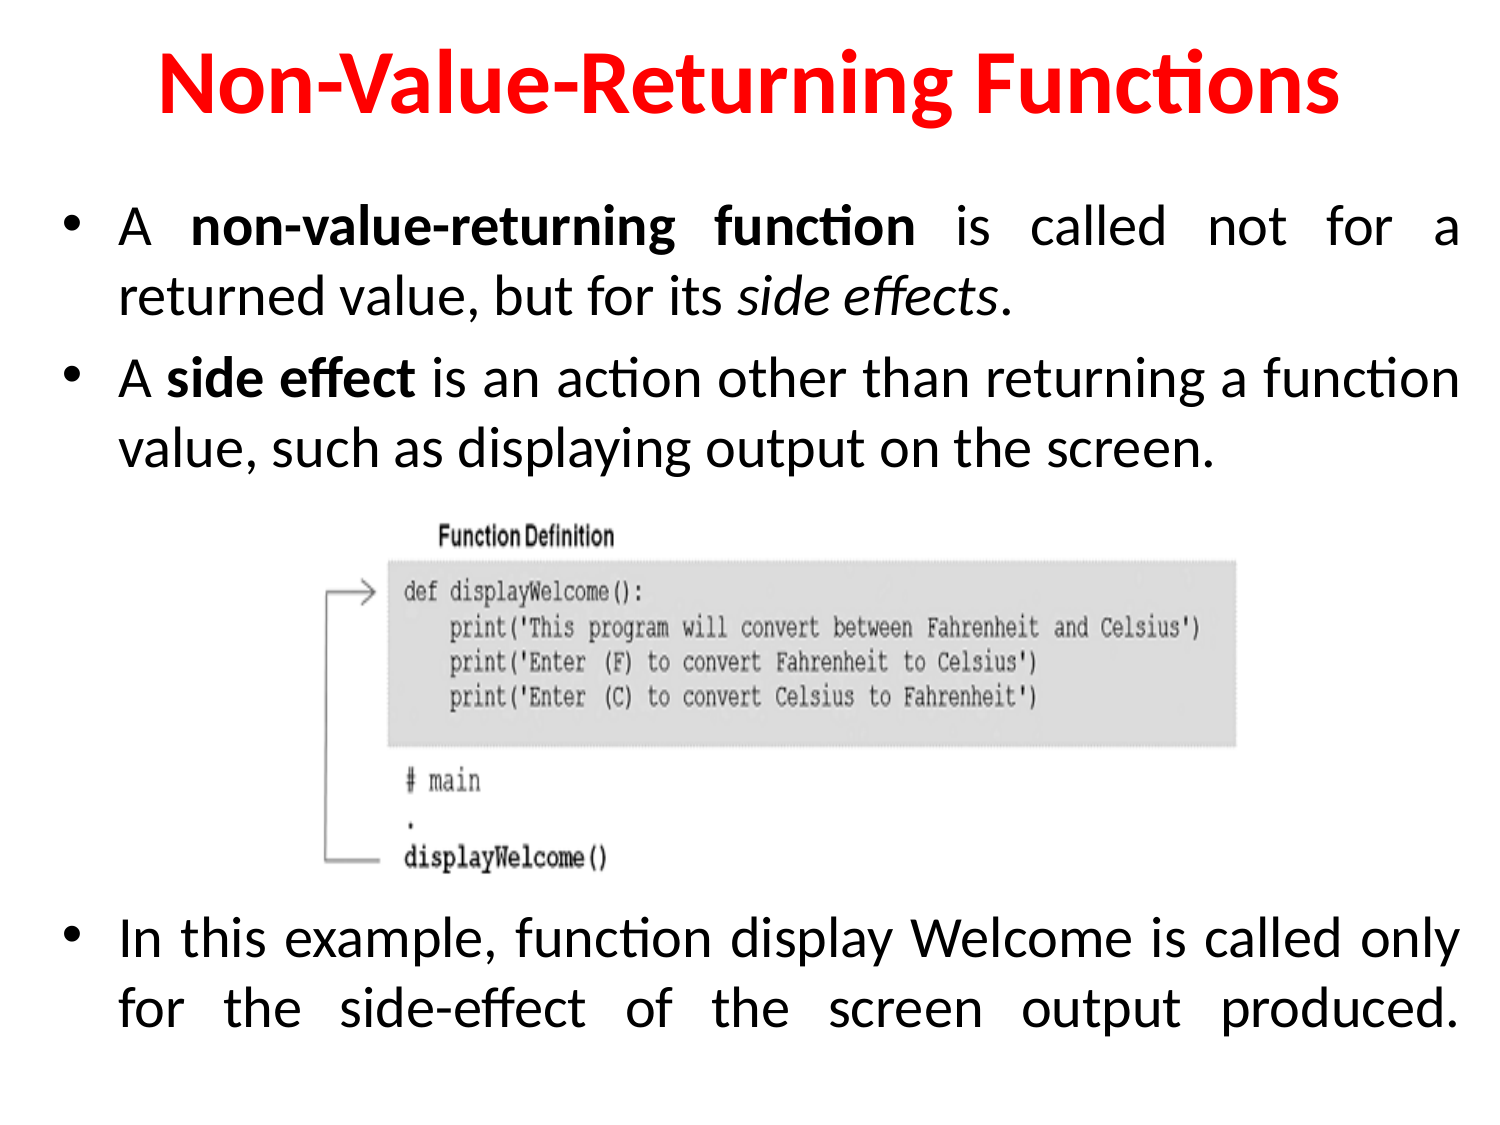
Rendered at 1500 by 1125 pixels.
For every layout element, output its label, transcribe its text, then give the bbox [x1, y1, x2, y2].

list A non-value-returning function is called not for a returned value, but for its side effects. A side effect is an action other than returning a function value, such as displaying output on the screen. In this example, function display Welcome is called only for the side-effect of the screen output produced. [46, 179, 1477, 1079]
title Non-Value-Returning Functions [75, 11, 1425, 143]
picture [304, 492, 1266, 880]
